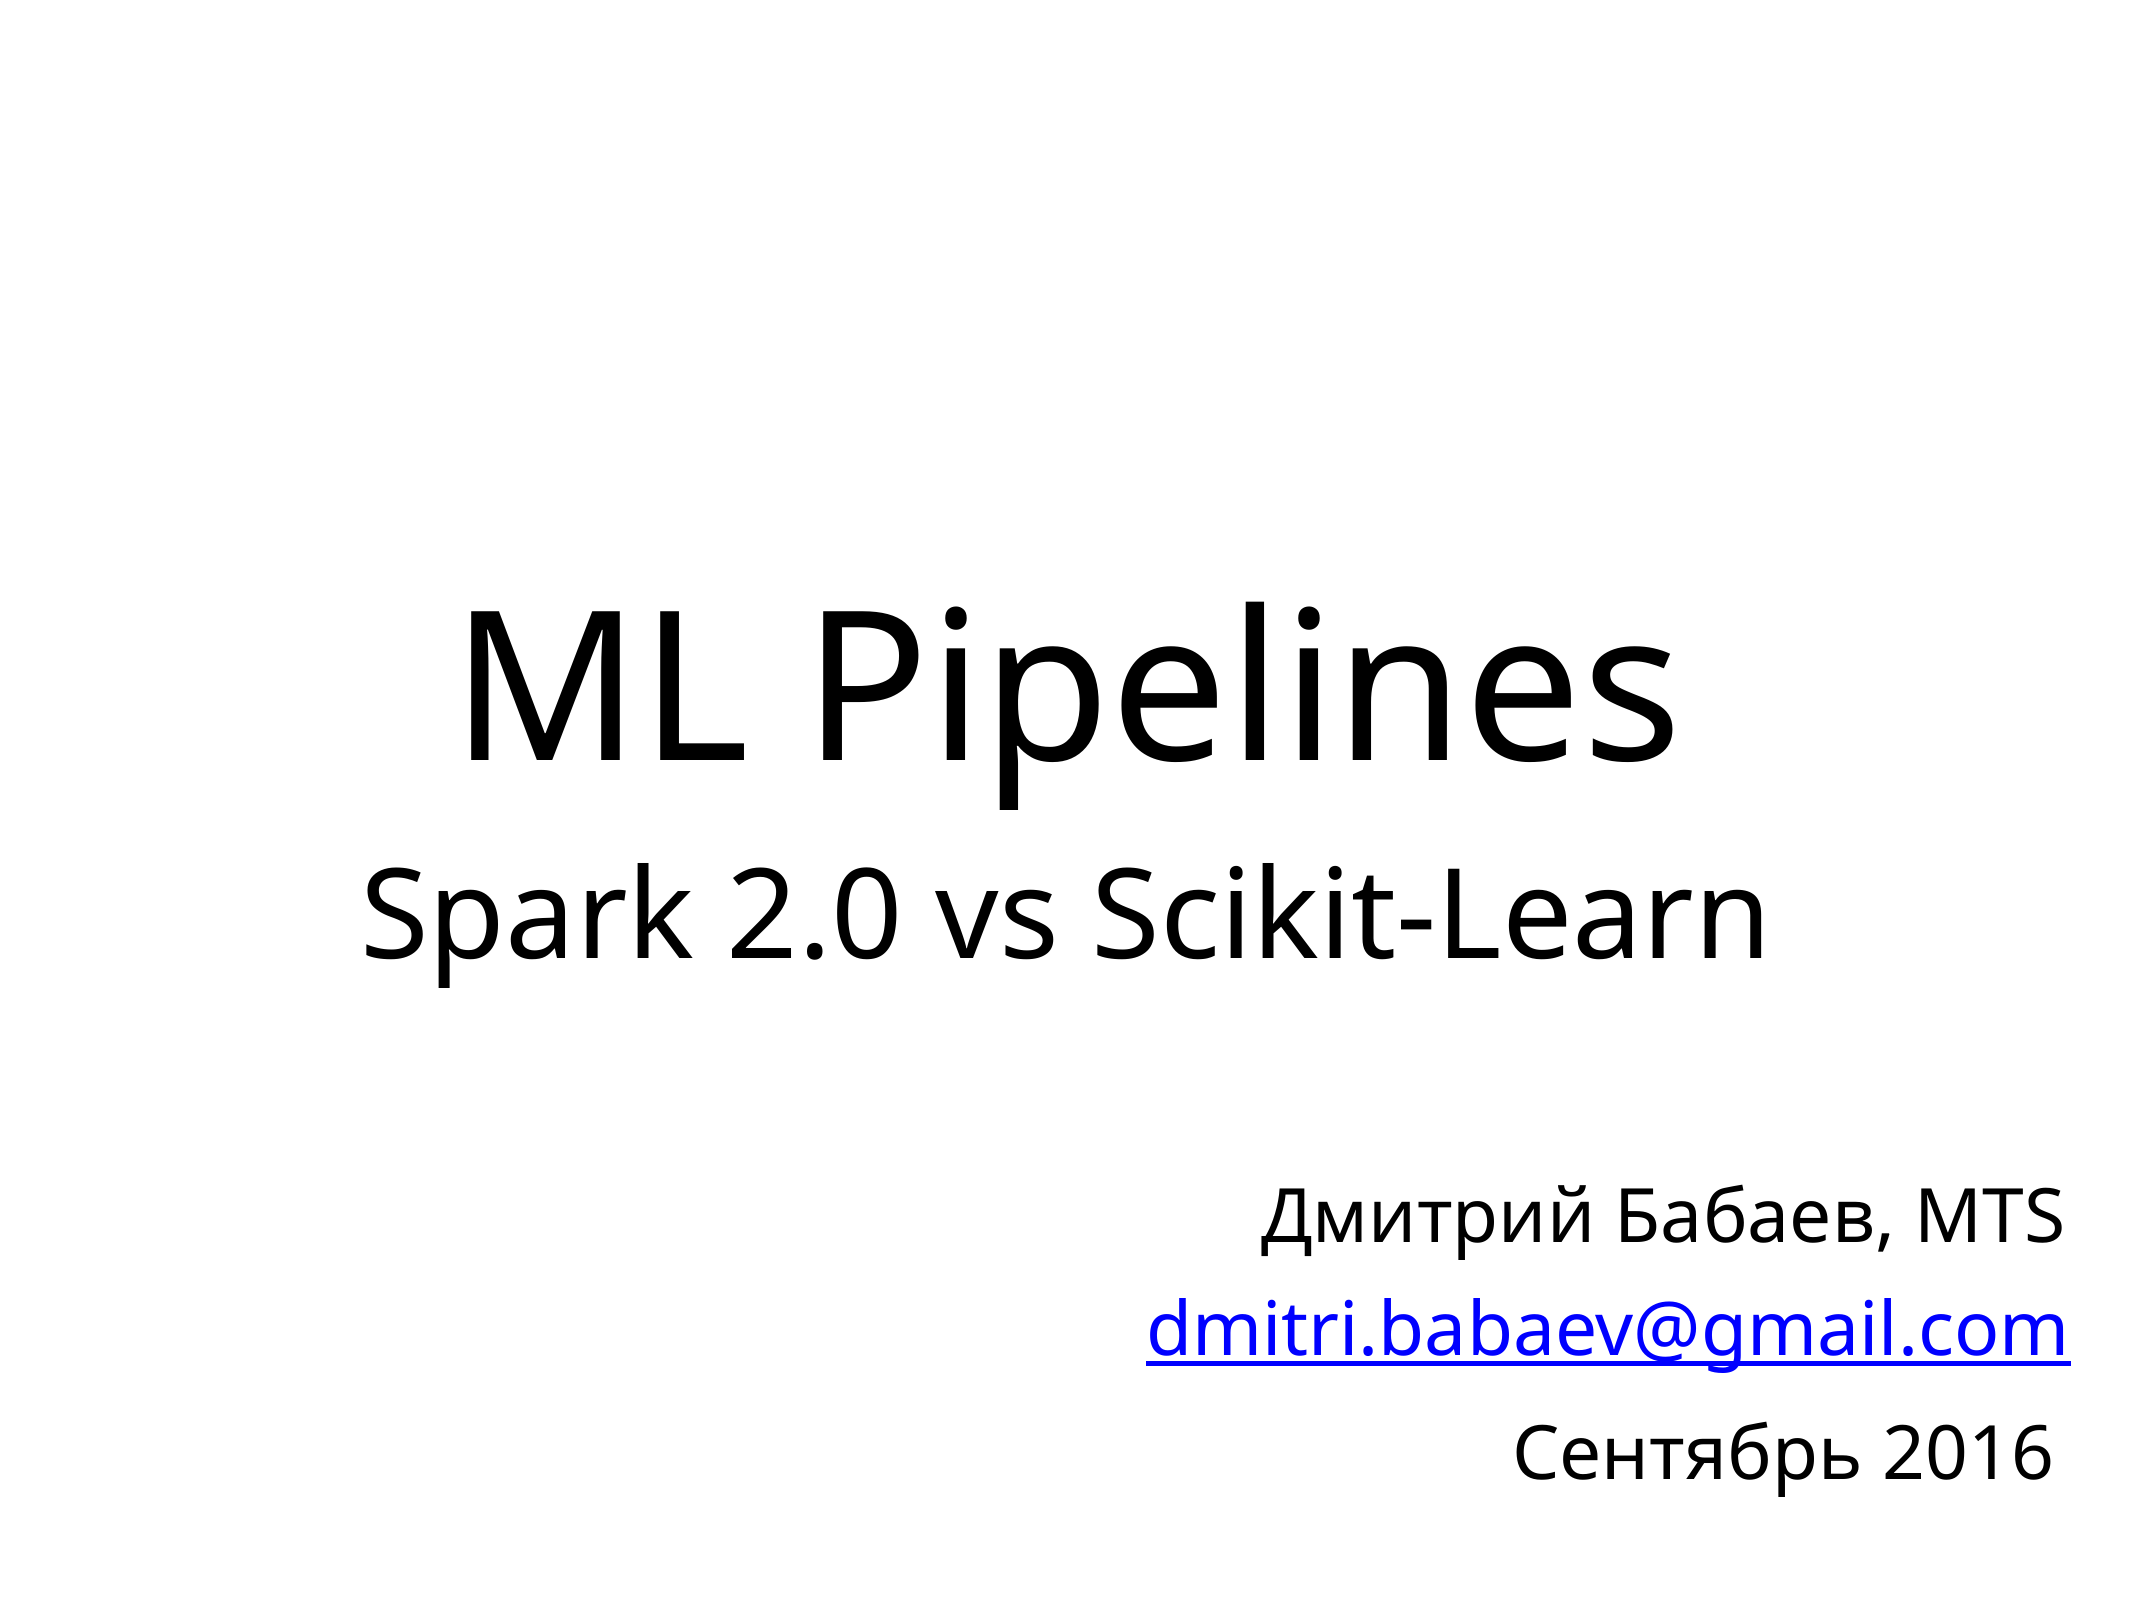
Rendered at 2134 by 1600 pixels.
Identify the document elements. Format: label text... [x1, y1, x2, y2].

text_box dmitri.babaev@gmail.com [1137, 1271, 2079, 1391]
text_box Сентябрь 2016 [1503, 1396, 2063, 1504]
subtitle Spark 2.0 vs Scikit-Learn [207, 824, 1926, 1011]
title ML Pipelines [207, 268, 1926, 811]
text_box Дмитрий Бабаев, MTS [1252, 1158, 2075, 1266]
